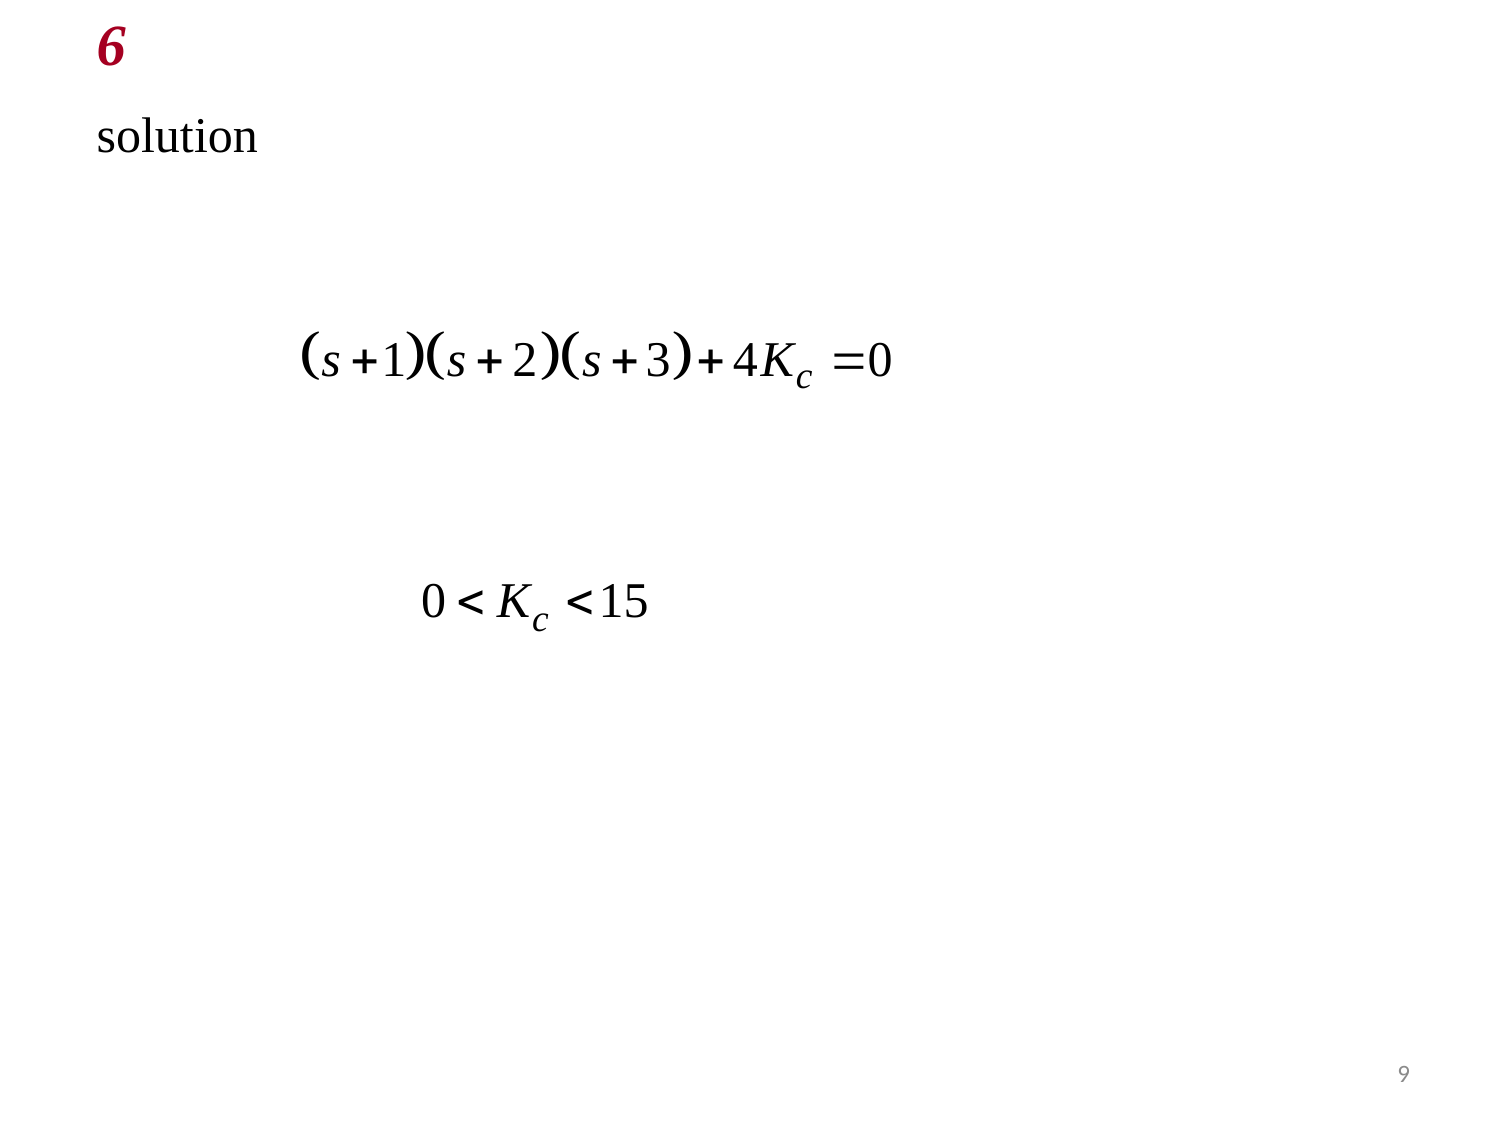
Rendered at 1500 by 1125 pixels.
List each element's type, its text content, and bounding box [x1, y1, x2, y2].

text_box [297, 327, 1058, 400]
slide_number 9 [1074, 1042, 1425, 1103]
text_box 6 solution [81, 0, 1357, 170]
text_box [418, 573, 650, 637]
